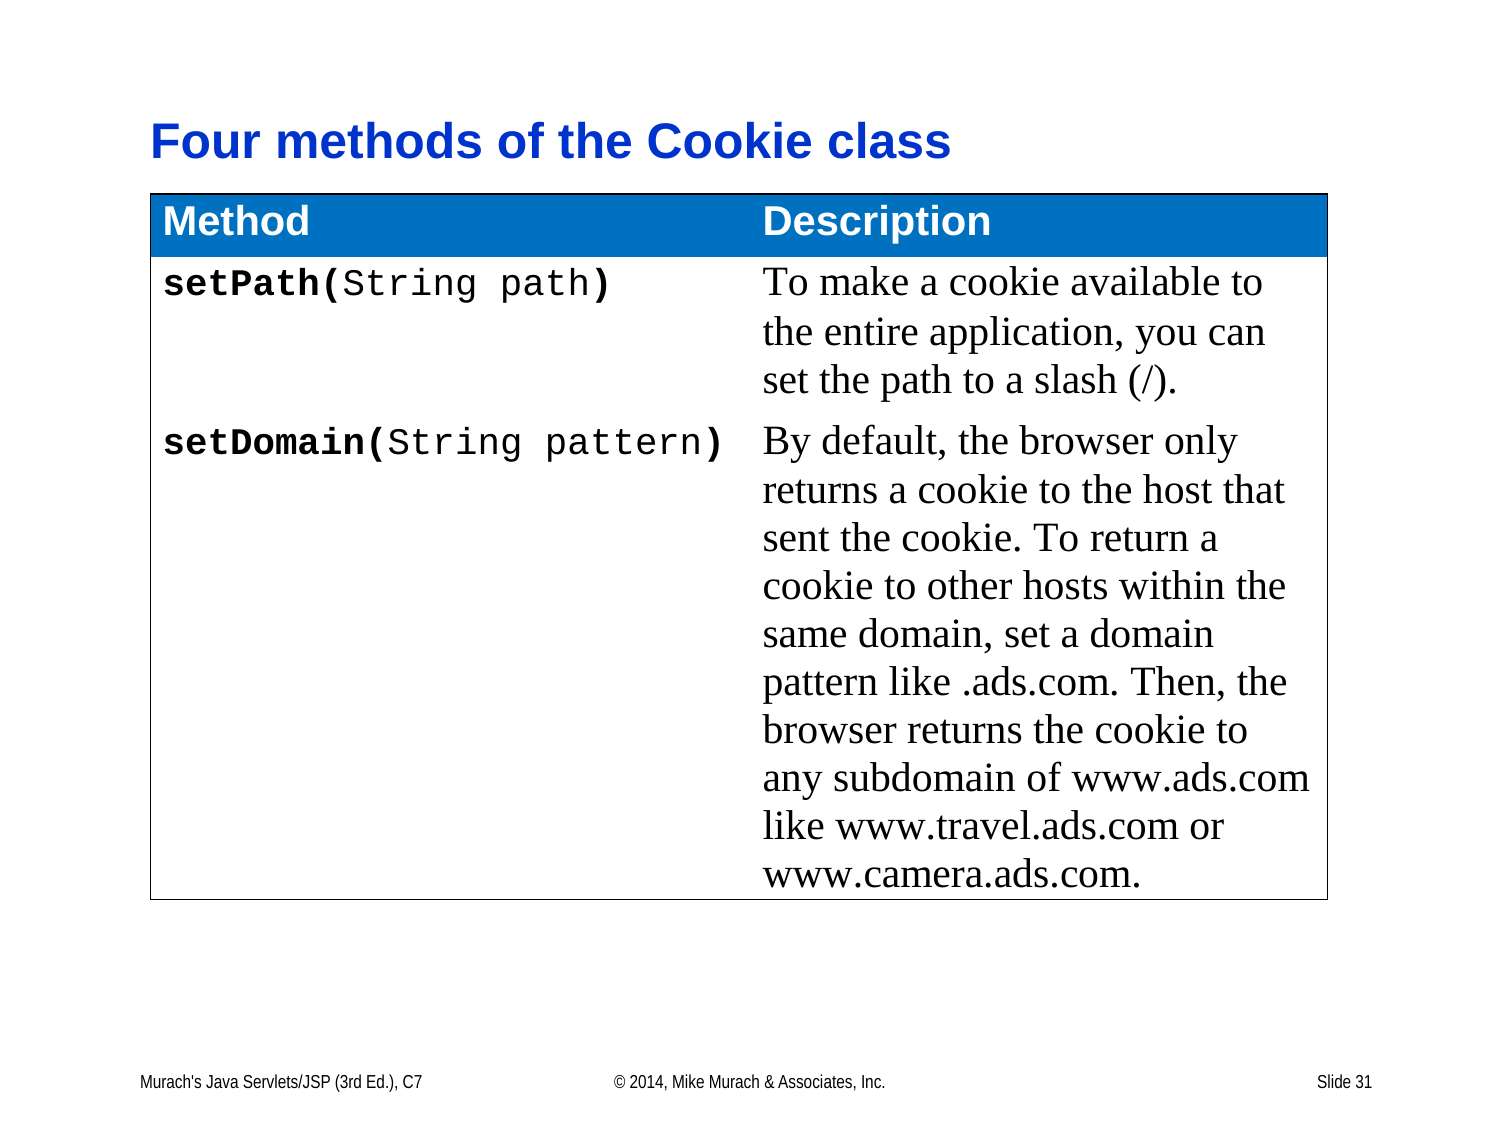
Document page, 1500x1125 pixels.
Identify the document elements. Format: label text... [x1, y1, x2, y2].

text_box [149, 112, 1348, 180]
footer © 2014, Mike Murach & Associates, Inc. [474, 1025, 1025, 1100]
slide_number Slide 31 [1074, 1025, 1388, 1100]
slide_number Murach's Java Servlets/JSP (3rd Ed.), C7 [125, 1025, 450, 1100]
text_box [149, 180, 1361, 914]
